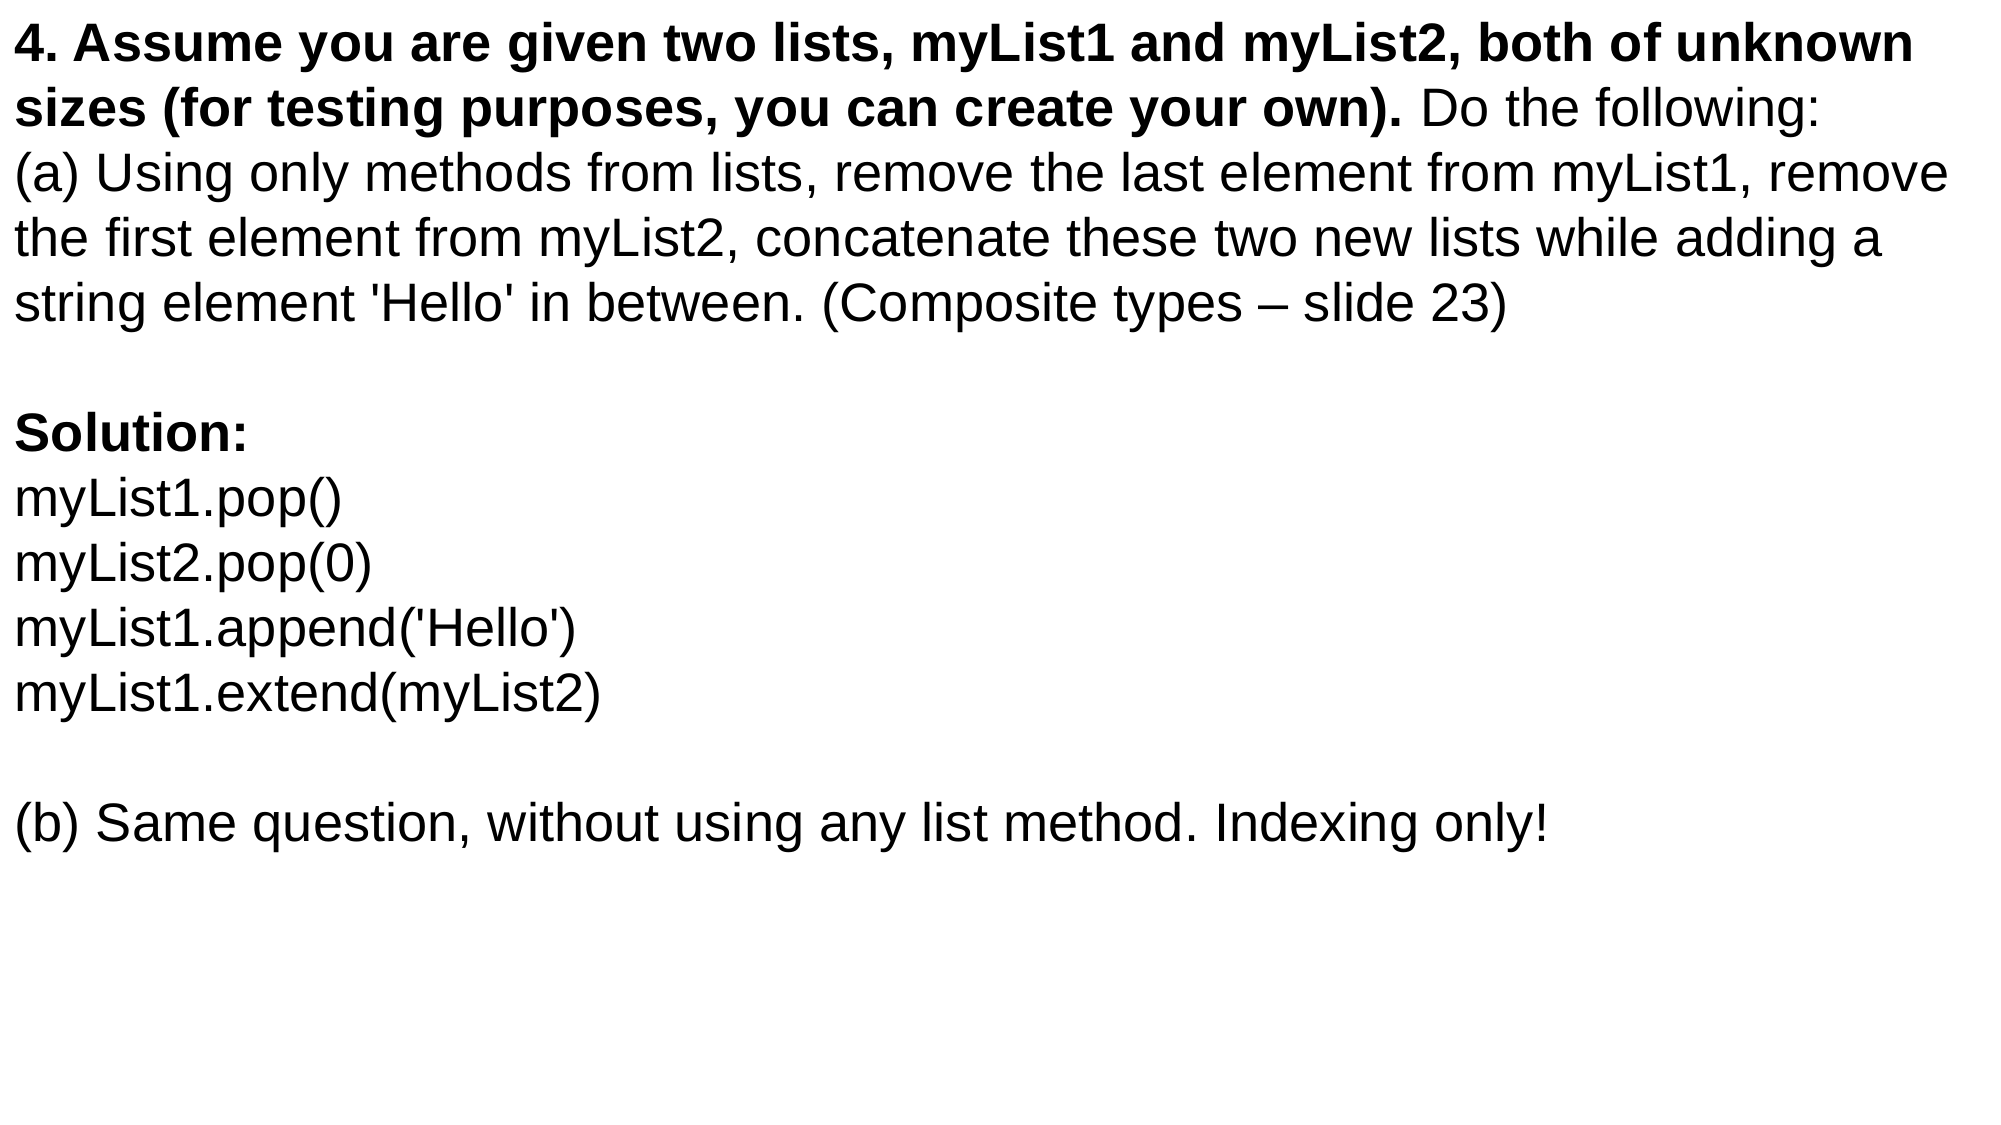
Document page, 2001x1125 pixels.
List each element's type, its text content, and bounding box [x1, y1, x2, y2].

text_box 4. Assume you are given two lists, myList1 and myList2, both of unknown sizes (for testing purposes, you can create your own). Do the following: (a) Using only methods from lists, remove the last element from myList1, remove the first element from myList2, concatenate these two new lists while adding a string element 'Hello' in between. (Composite types – slide 23) Solution: myList1.pop() myList2.pop(0) myList1.append('Hello') myList1.extend(myList2) (b) Same question, without using any list method. Indexing only! [0, 0, 2000, 860]
